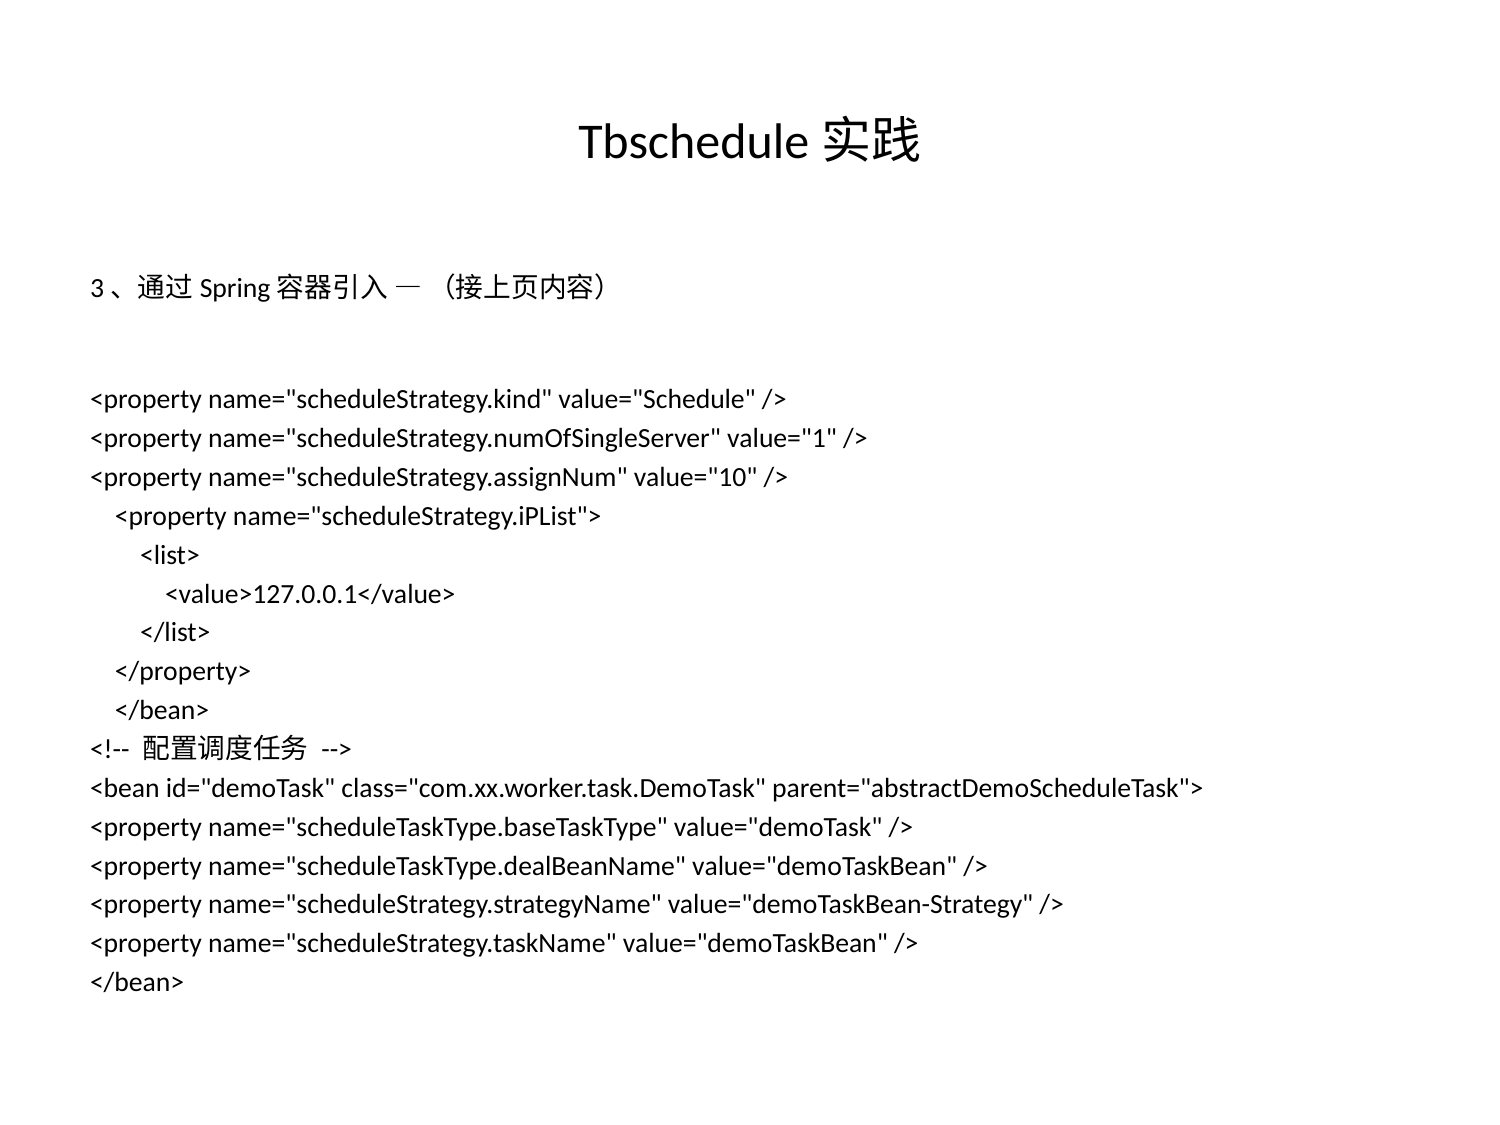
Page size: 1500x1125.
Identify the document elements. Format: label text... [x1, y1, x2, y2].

title Tbschedule实践 [75, 45, 1425, 233]
list 3、通过Spring容器引入 — （接上页内容） <property name="scheduleStrategy.kind" value="Schedule" /> <property name="scheduleStrategy.numOfSingleServer" value="1" /> <property name="scheduleStrategy.assignNum" value="10" /> <property name="scheduleStrategy.iPList"> <list> <value>127.0.0.1</value> </list> </property> </bean> <!-- 配置调度任务 --> <bean id="demoTask" class="com.xx.worker.task.DemoTask" parent="abstractDemoScheduleTask"> <property name="scheduleTaskType.baseTaskType" value="demoTask" /> <property name="scheduleTaskType.dealBeanName" value="demoTaskBean" /> <property name="scheduleStrategy.strategyName" value="demoTaskBean-Strategy" /> <property name="scheduleStrategy.taskName" value="demoTaskBean" /> </bean> [75, 262, 1425, 1005]
